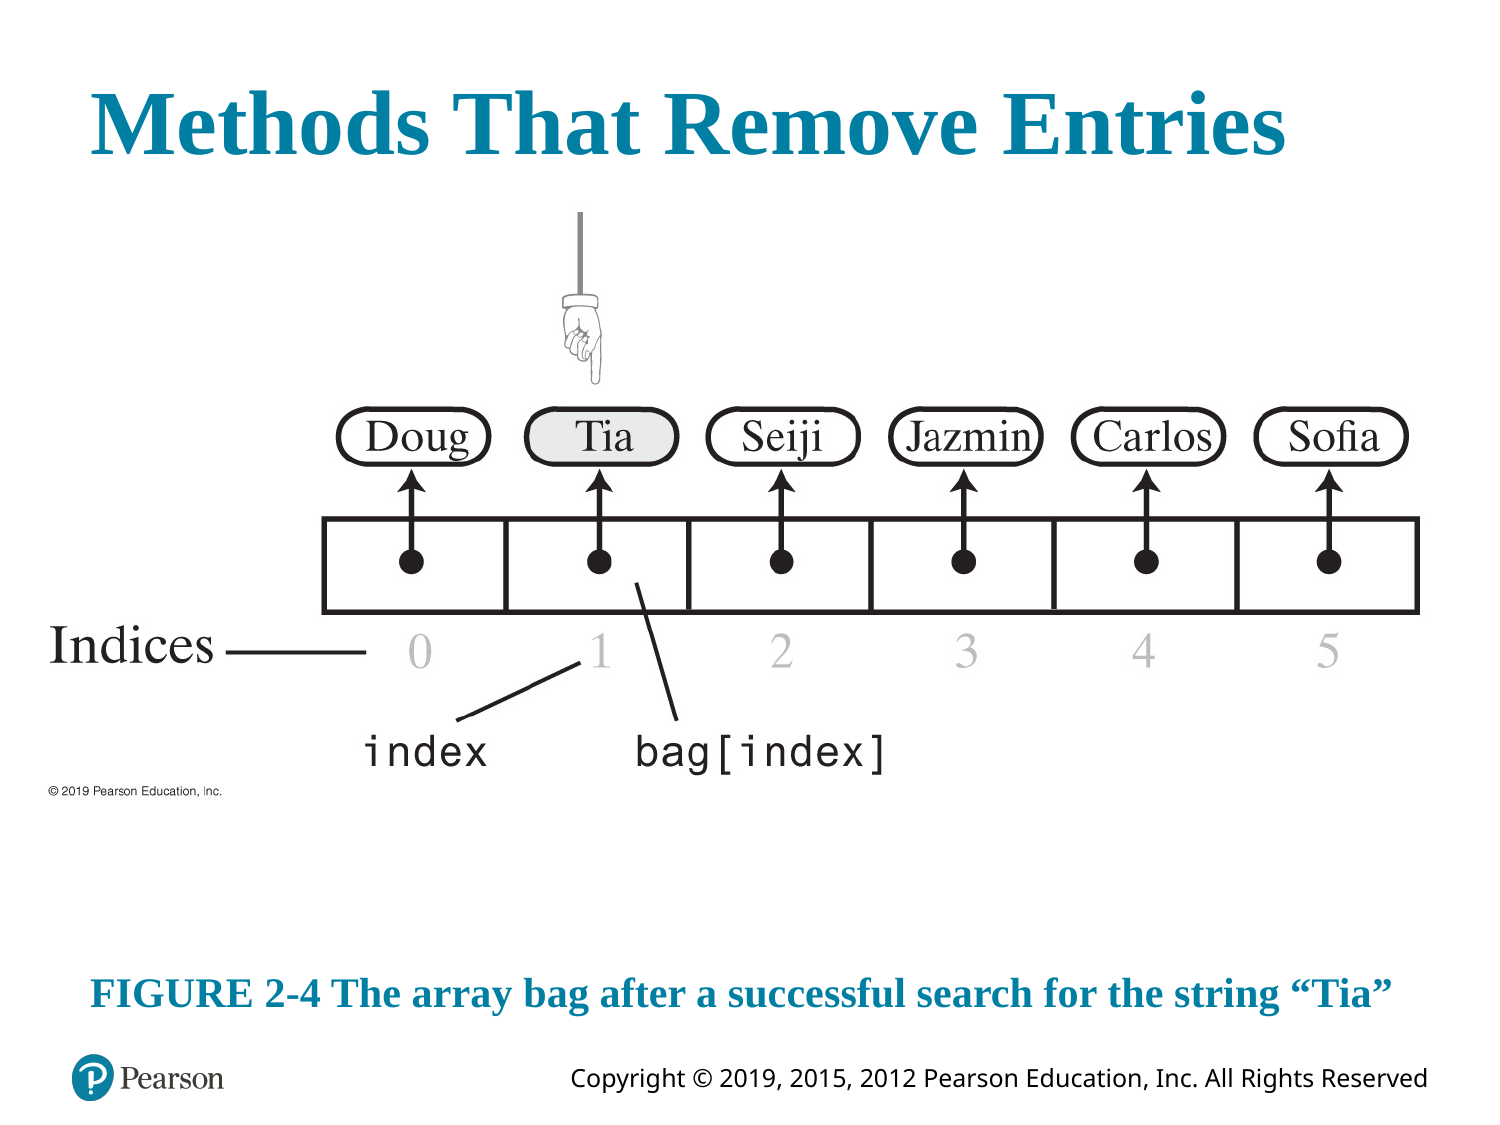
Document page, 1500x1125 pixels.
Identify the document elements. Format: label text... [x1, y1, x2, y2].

picture [72, 1087, 83, 1101]
picture [98, 1054, 224, 1101]
title Methods That Remove Entries [74, 36, 1426, 189]
picture [41, 206, 1426, 803]
list FIGURE 2-4 The array bag after a successful search for the string “Tia” [74, 939, 1426, 1032]
picture [80, 1063, 106, 1088]
picture [72, 1054, 88, 1070]
